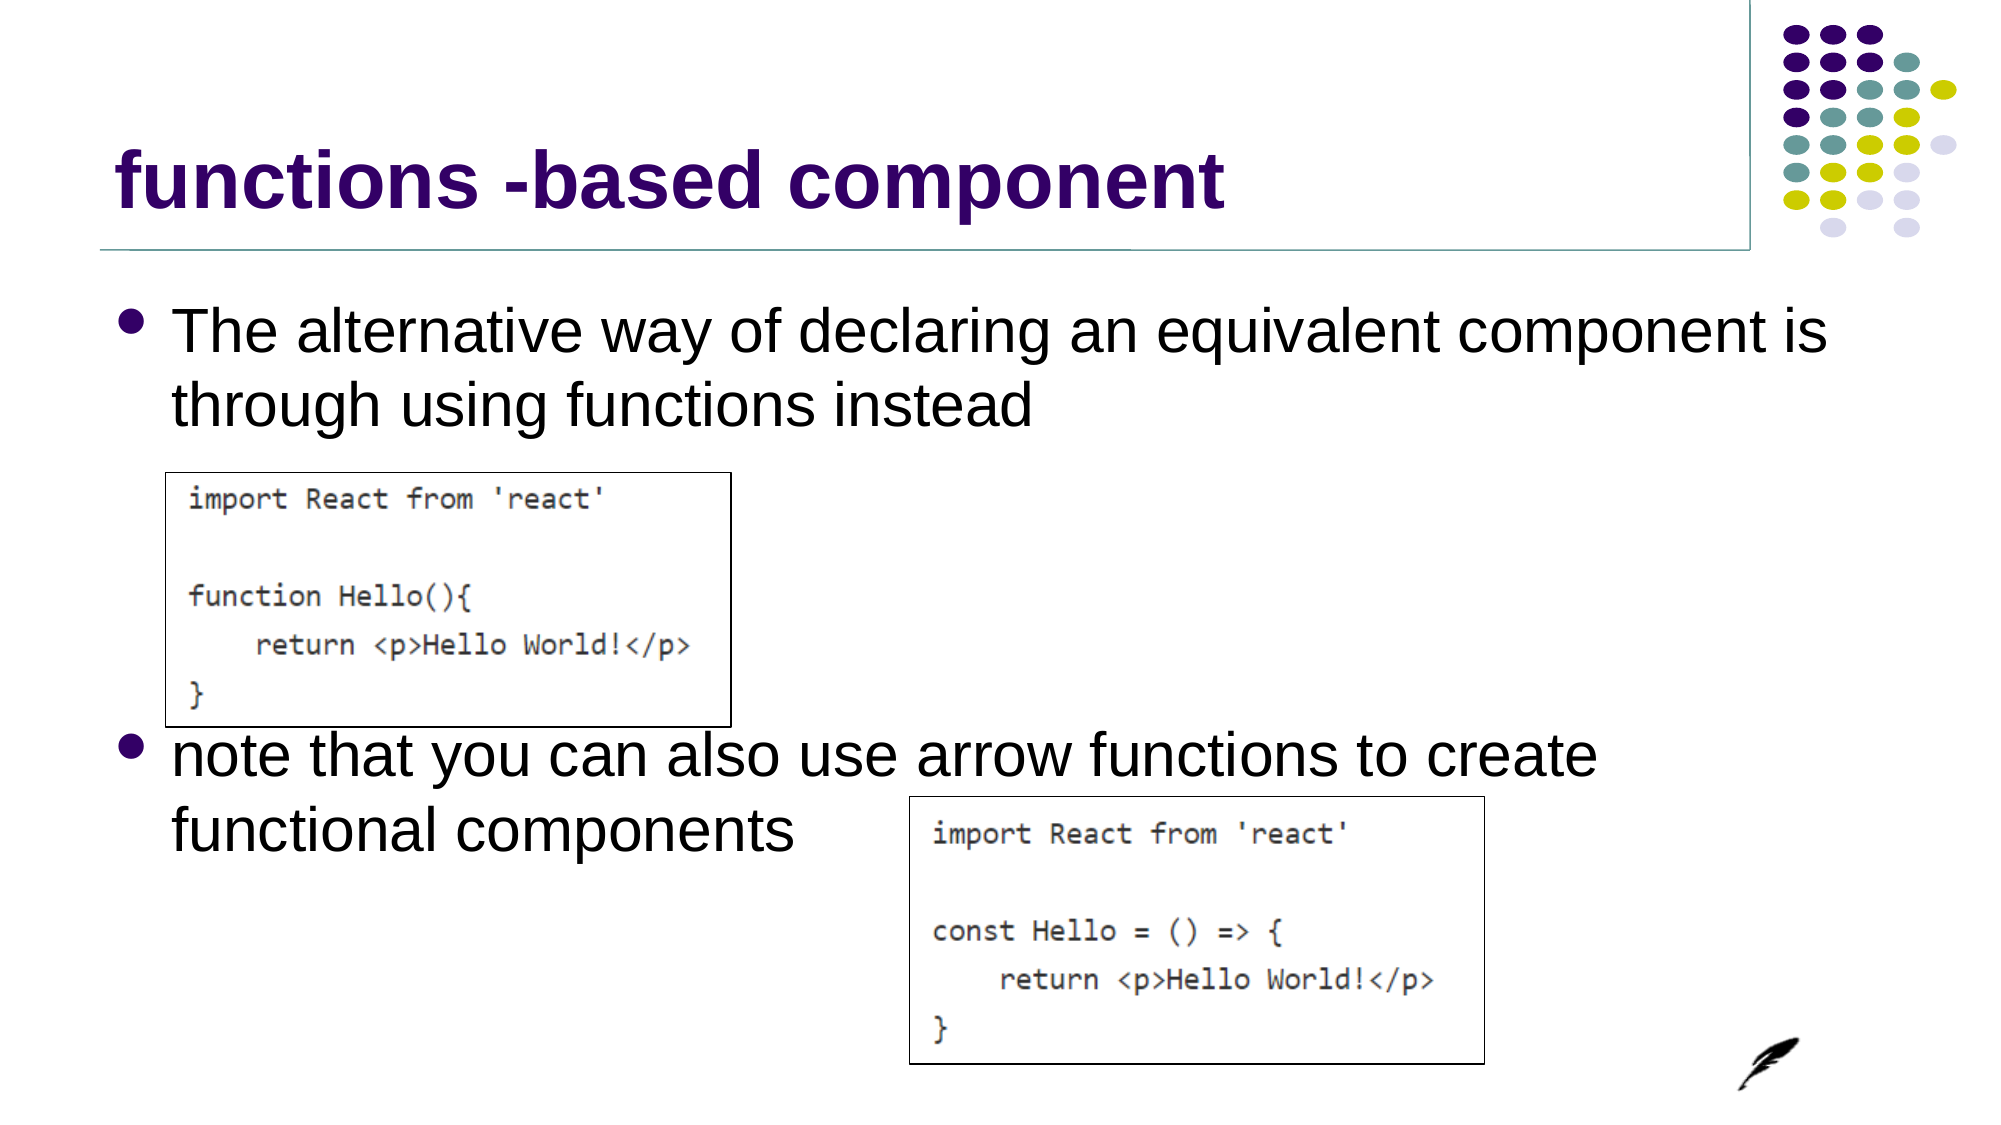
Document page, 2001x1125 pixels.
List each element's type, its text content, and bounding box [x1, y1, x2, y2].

picture [910, 797, 1484, 1063]
picture [166, 473, 731, 727]
picture [1727, 1027, 1809, 1103]
title functions -based component [99, 20, 1750, 233]
list The alternative way of declaring an equivalent component is through using functions instead note that you can also use arrow functions to create functional components [99, 282, 1900, 1006]
